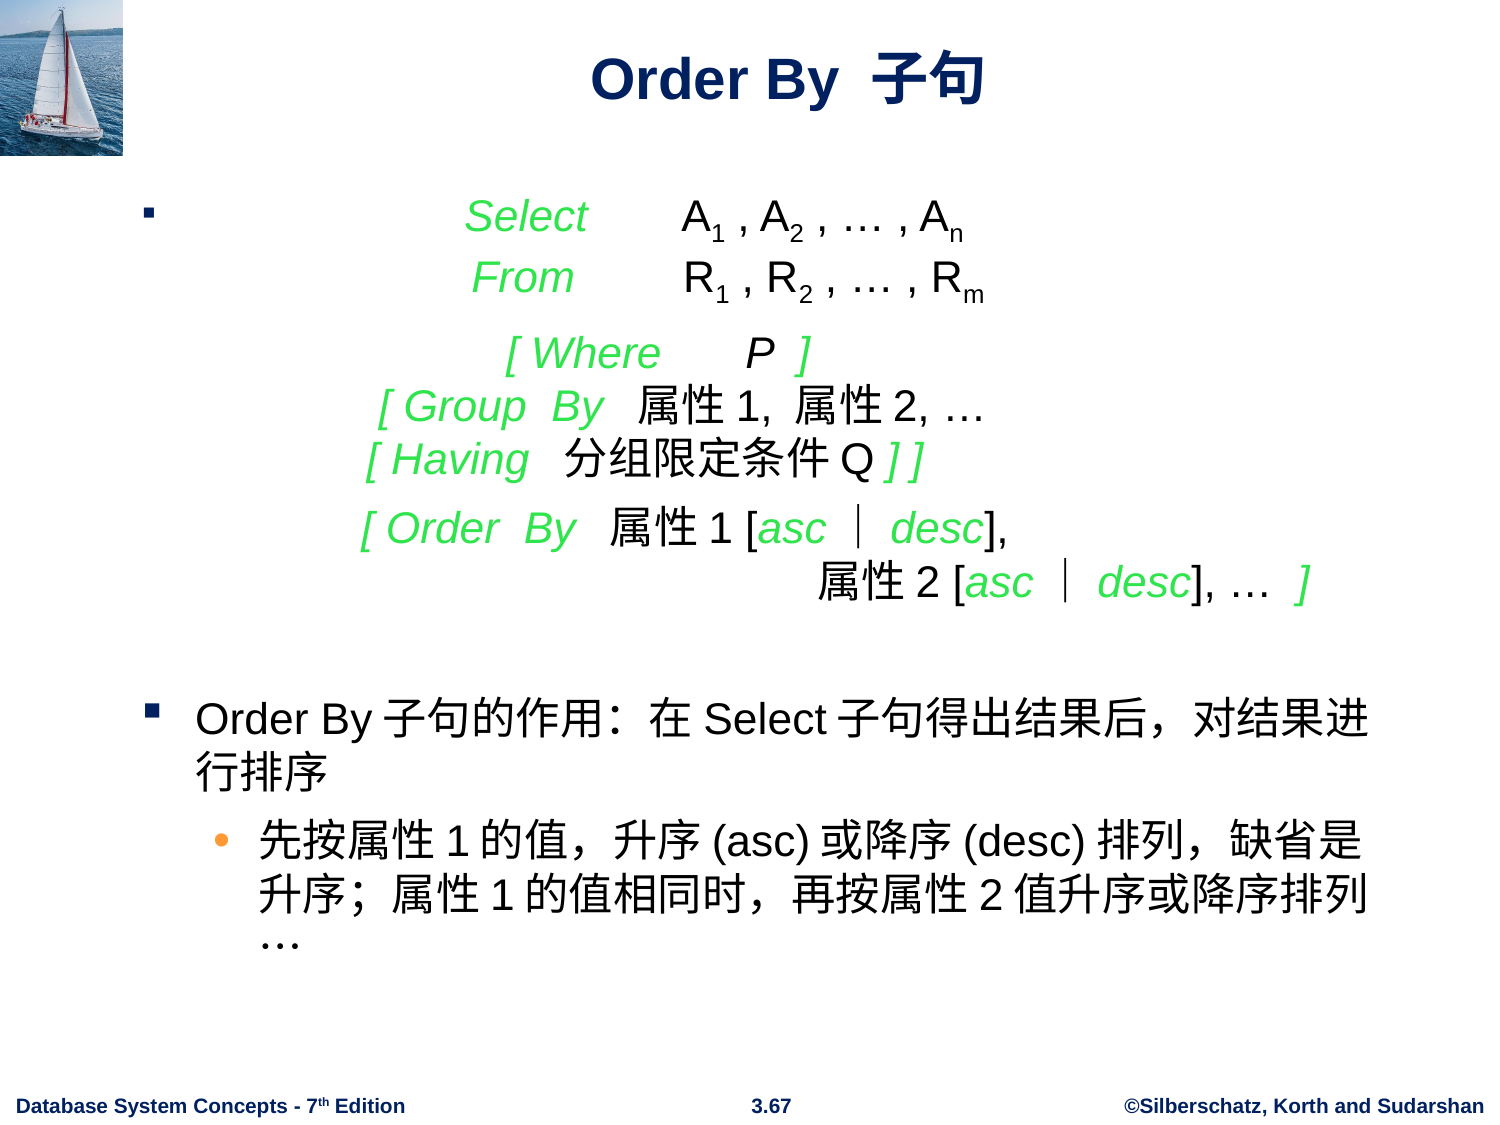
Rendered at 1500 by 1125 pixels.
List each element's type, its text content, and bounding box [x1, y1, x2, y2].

title Order By 子句 [125, 18, 1452, 120]
picture [0, 0, 123, 156]
list Select A1 , A2 , … , An From R1 , R2 , … , Rm [ Where P ] [ Group By 属性1, 属性2, … [ Having 分组限定条件Q ] ] [ Order By 属性1 [asc｜desc], 属性2 [asc｜desc], … ] Order By子句的作用：在Select子句得出结果后，对结果进行排序 先按属性1的值，升序(asc)或降序(desc)排列，缺省是升序；属性1的值相同时，再按属性2值升序或降序排列… [126, 179, 1391, 984]
